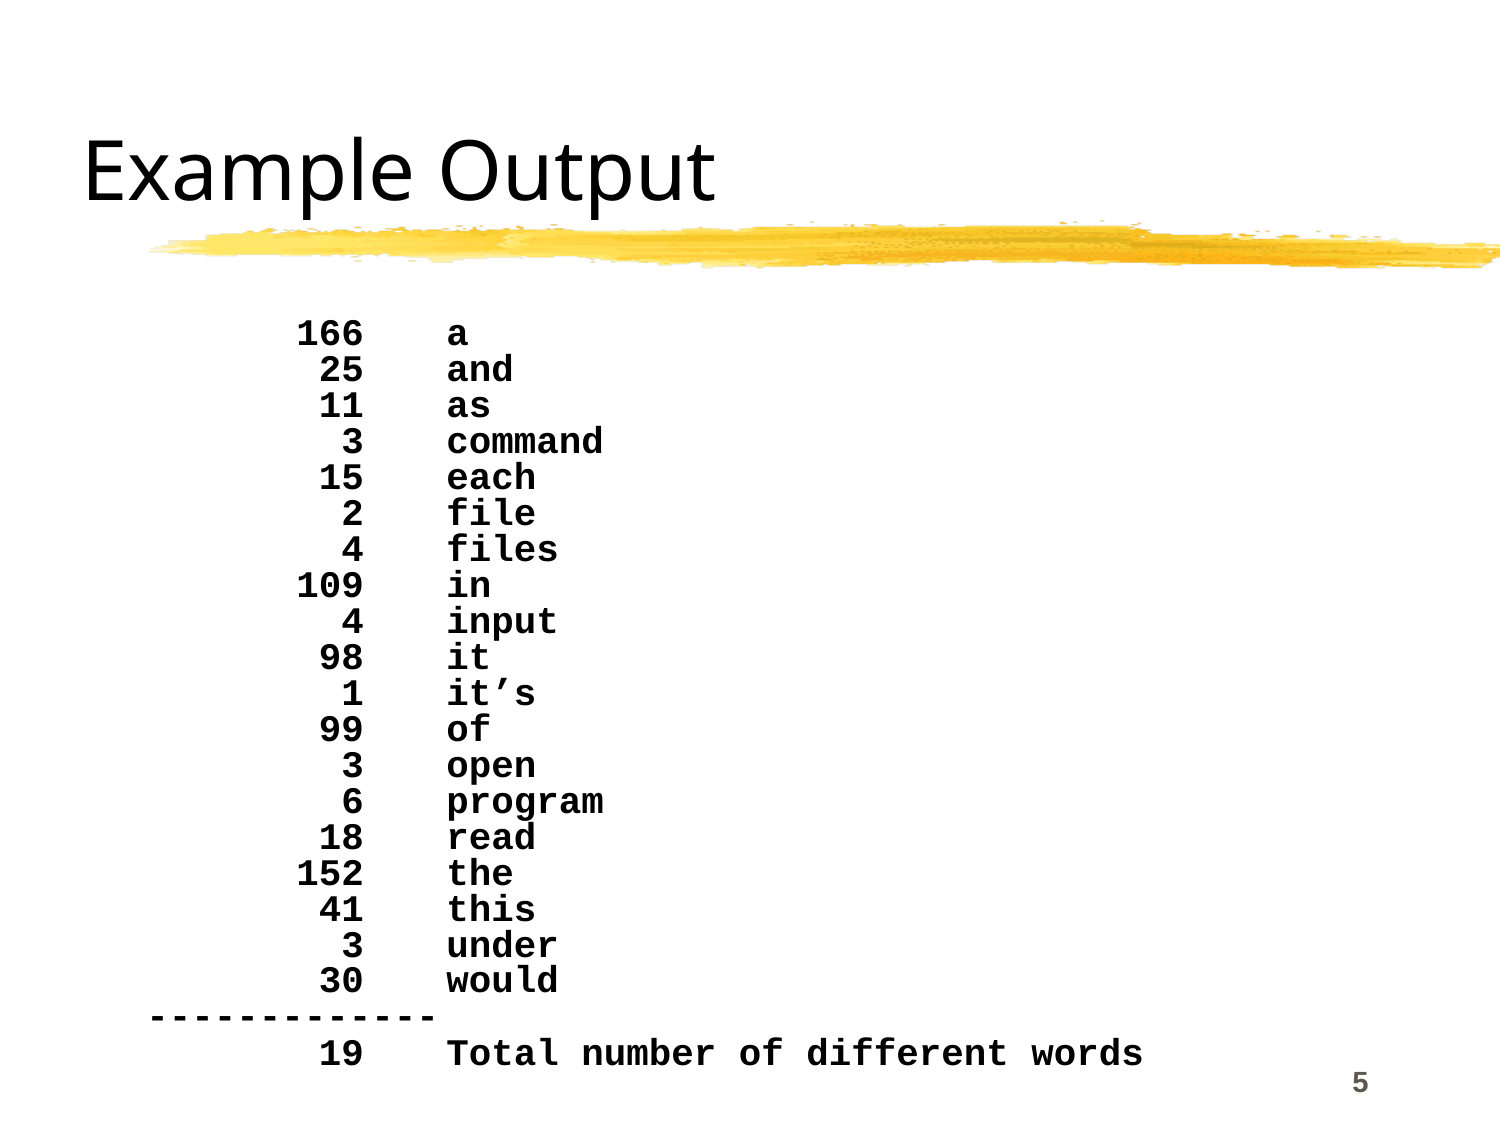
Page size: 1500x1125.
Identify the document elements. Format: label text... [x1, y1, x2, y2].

title Example Output [66, 37, 1342, 225]
text_box 5 [1083, 1021, 1384, 1107]
list 166 a 25 and 11 as 3 command 15 each 2 file 4 files 109 in 4 input 98 it 1 it’s 99 of 3 open 6 program 18 read 152 the 41 this 3 under 30 would ------------- 19 Total number of different words [75, 309, 1417, 994]
picture [150, 215, 1500, 279]
